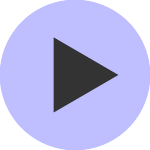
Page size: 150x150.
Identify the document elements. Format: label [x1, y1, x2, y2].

text_box [53, 37, 119, 113]
text_box [5, 5, 145, 145]
